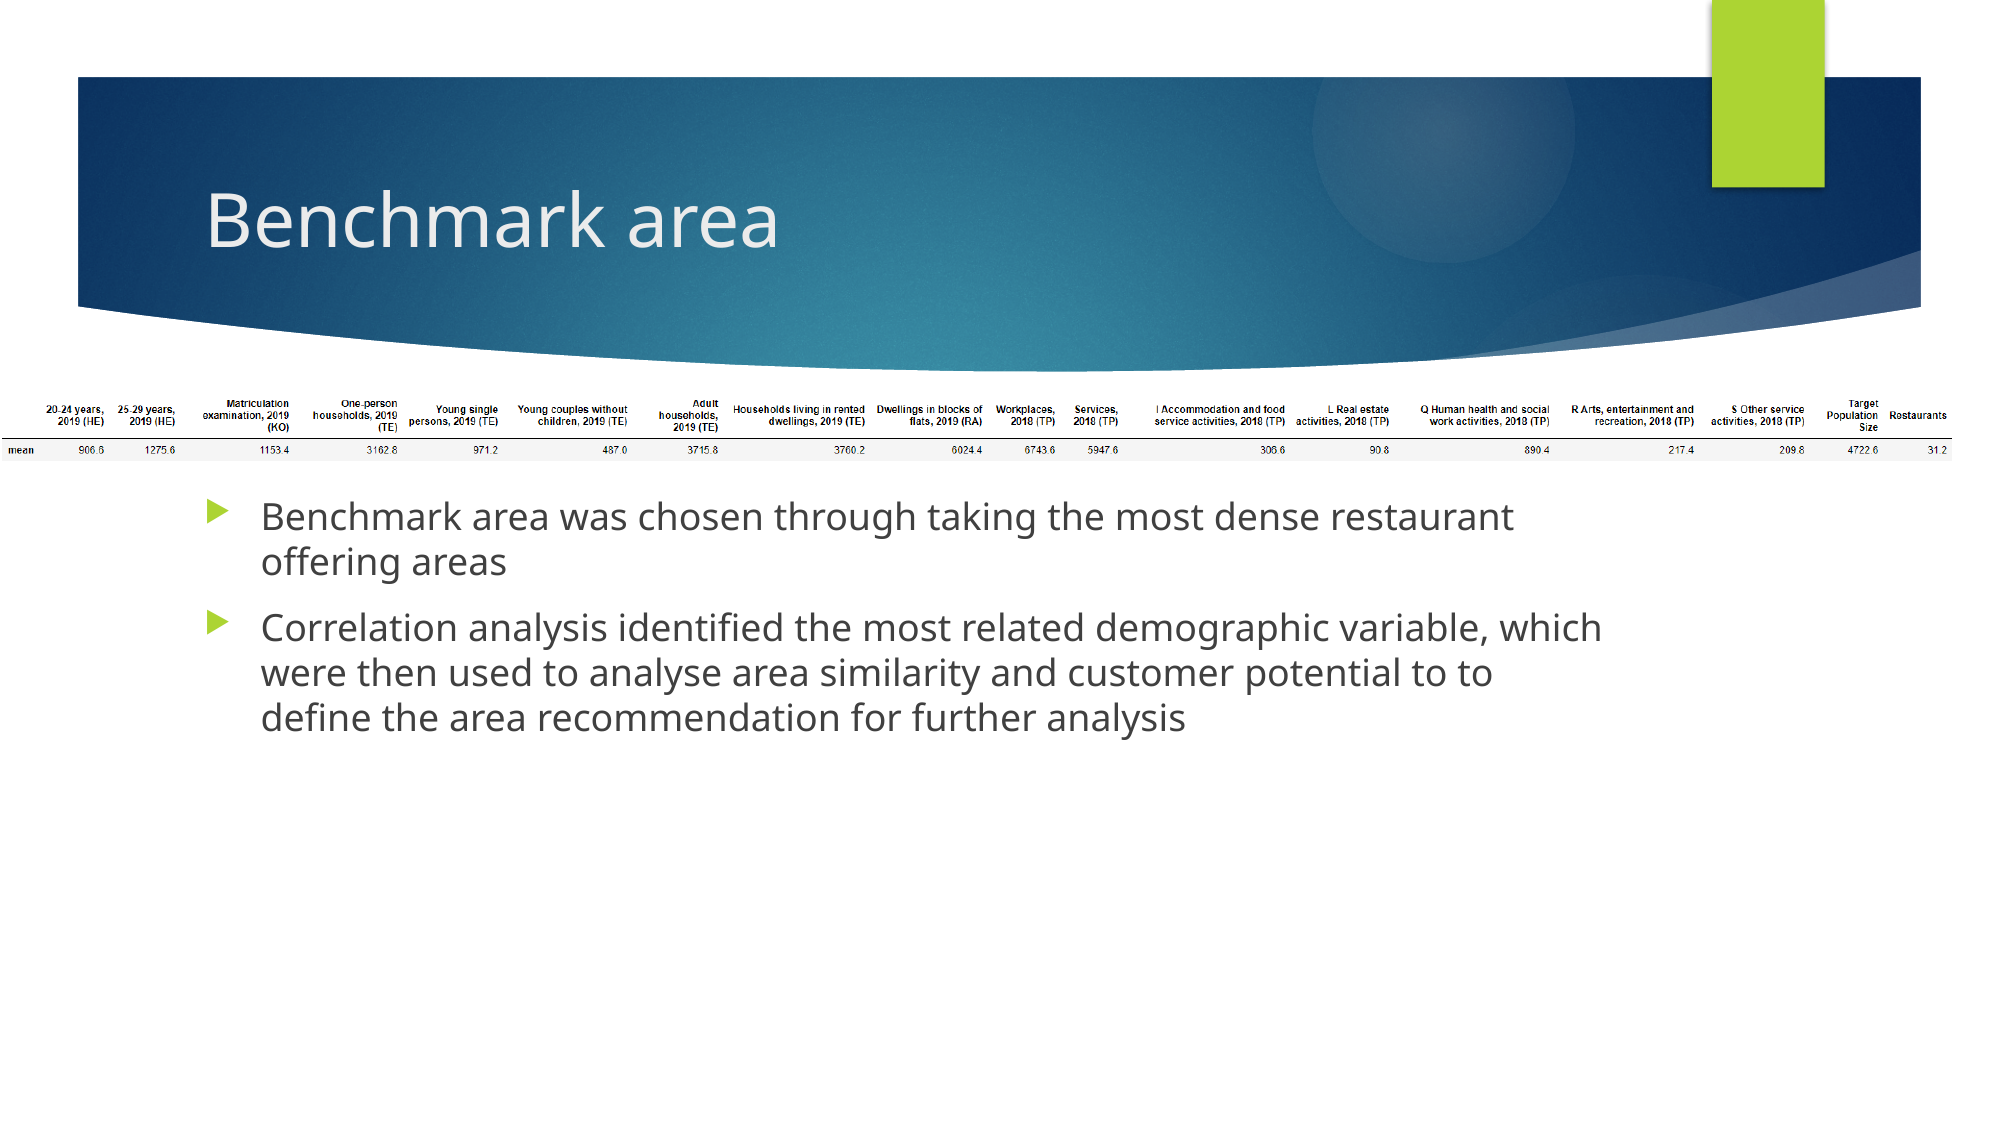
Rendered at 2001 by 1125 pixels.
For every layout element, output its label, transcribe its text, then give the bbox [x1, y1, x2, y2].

list Benchmark area was chosen through taking the most dense restaurant offering areas Correlation analysis identified the most related demographic variable, which were then used to analyse area similarity and customer potential to to define the area recommendation for further analysis [189, 485, 1627, 1046]
picture [0, 389, 1960, 465]
title Benchmark area [189, 159, 1627, 276]
